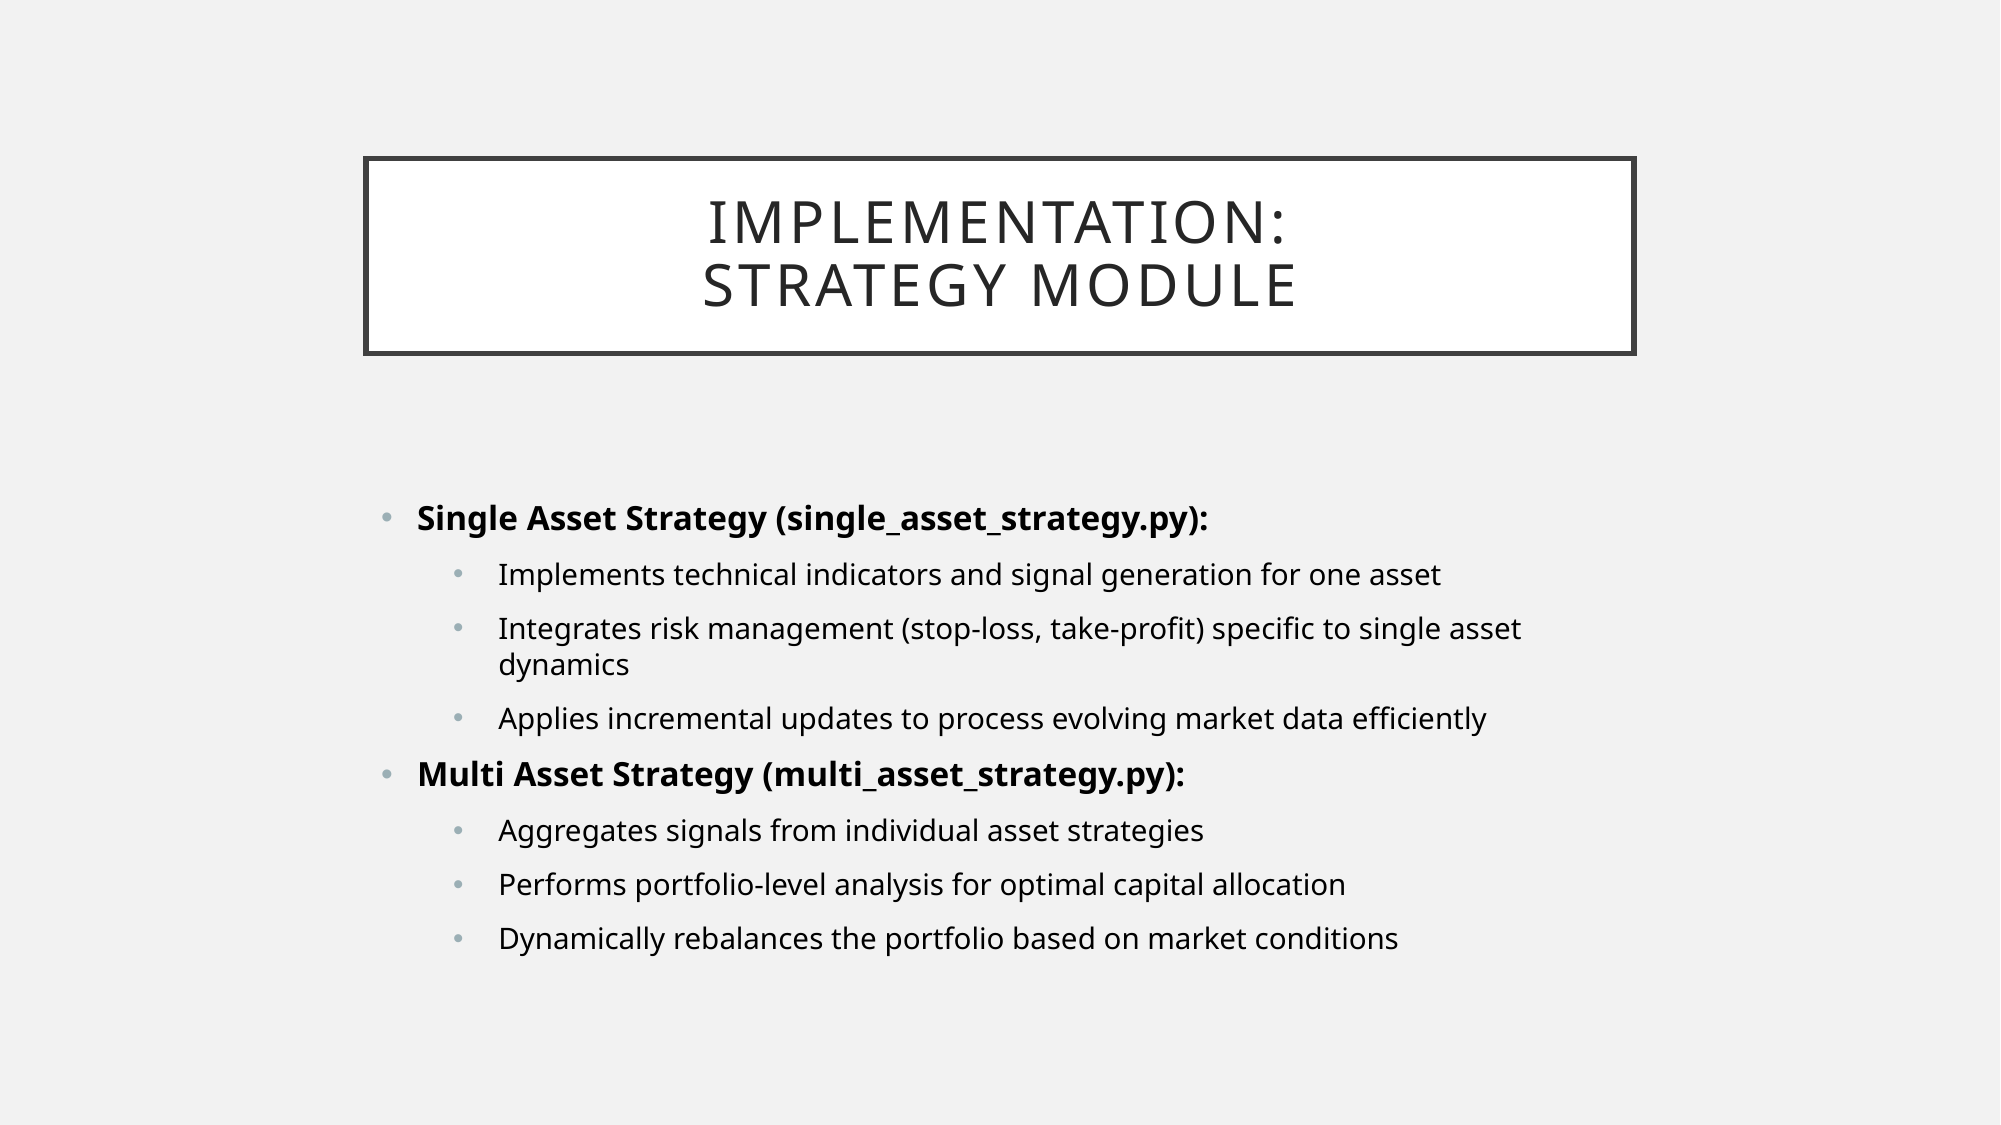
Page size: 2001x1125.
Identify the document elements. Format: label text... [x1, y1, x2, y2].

title Implementation: Strategy module [363, 156, 1637, 356]
list Single Asset Strategy (single_asset_strategy.py): Implements technical indicators and signal generation for one asset Integrates risk management (stop-loss, take-profit) specific to single asset dynamics Applies incremental updates to process evolving market data efficiently Multi Asset Strategy (multi_asset_strategy.py): Aggregates signals from individual asset strategies Performs portfolio-level analysis for optimal capital allocation Dynamically rebalances the portfolio based on market conditions [366, 489, 1634, 967]
